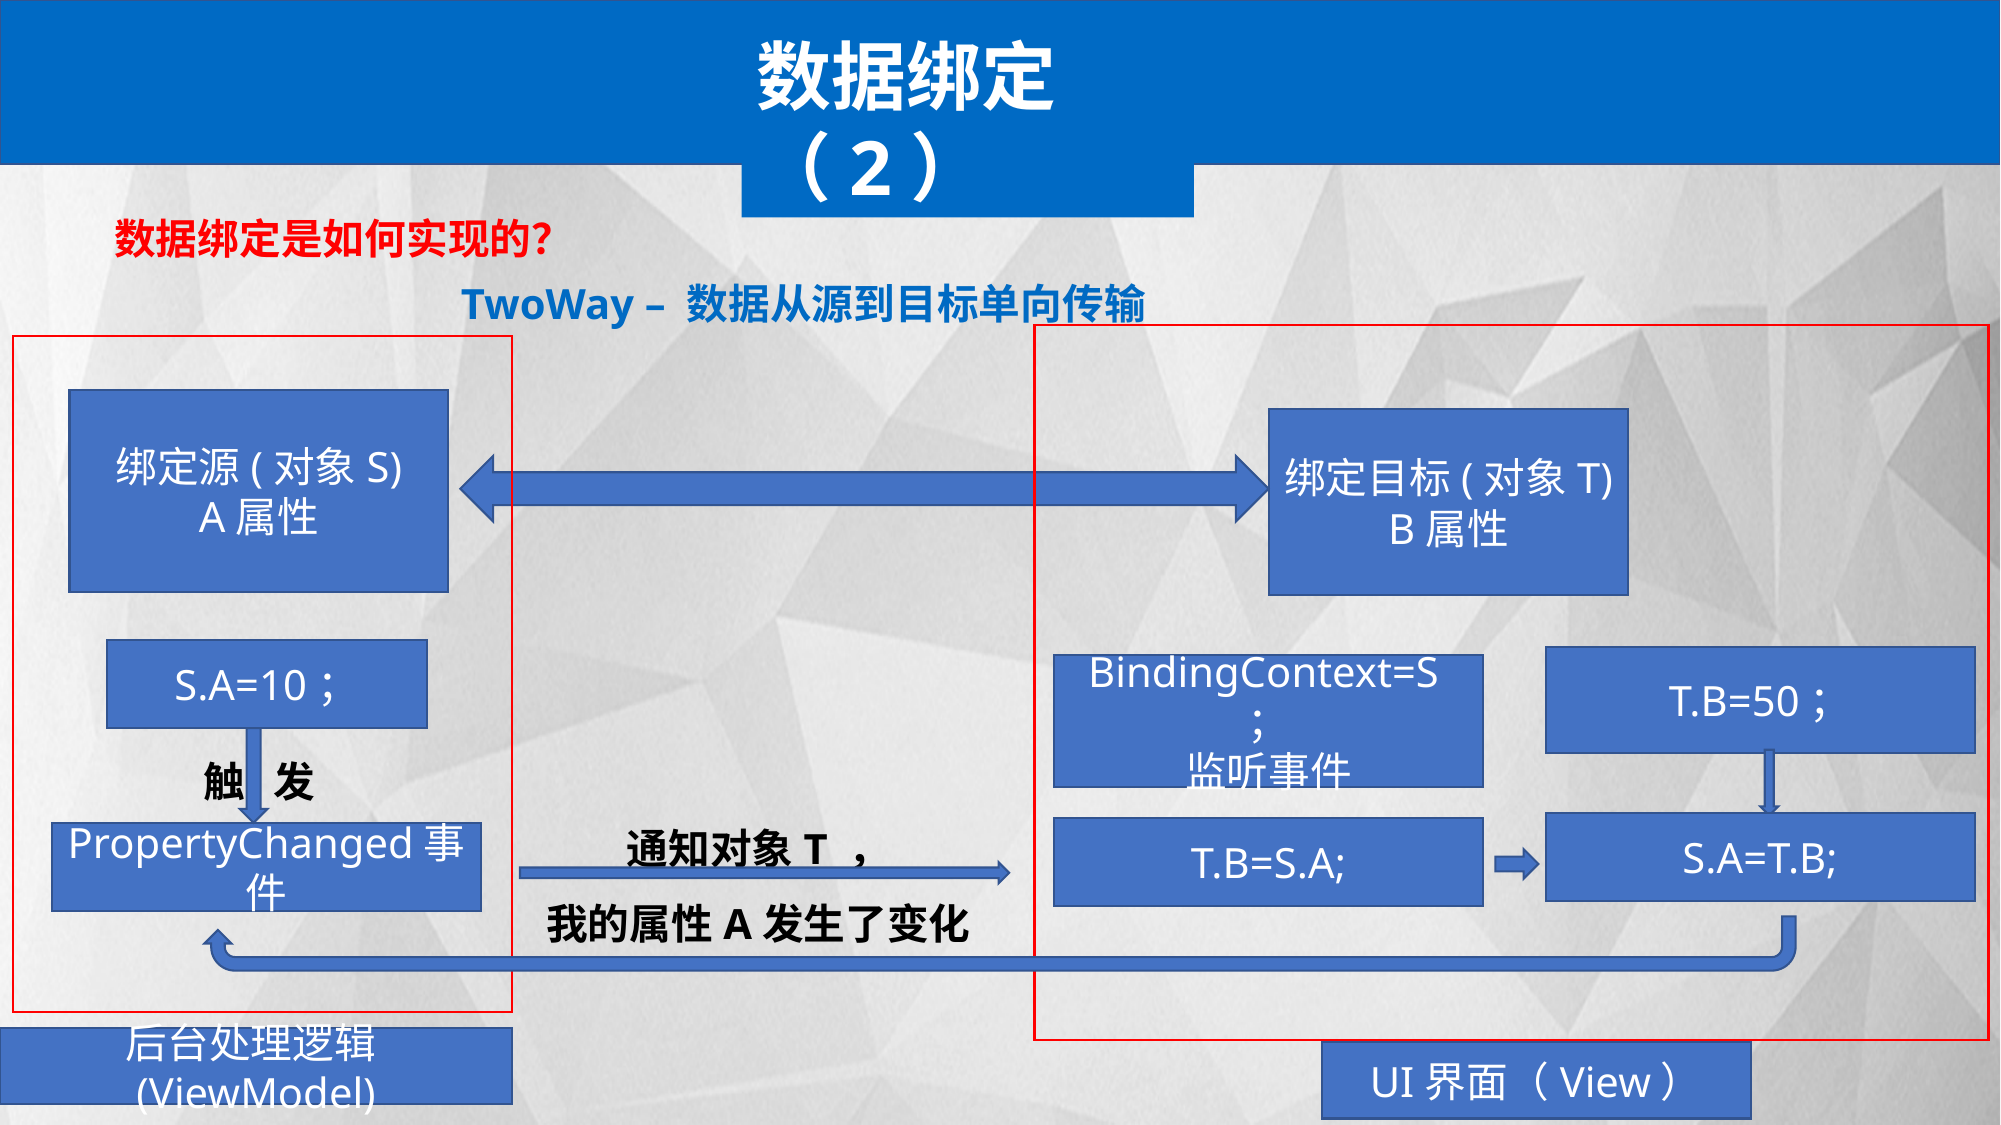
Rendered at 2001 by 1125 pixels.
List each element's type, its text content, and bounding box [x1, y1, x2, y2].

text_box 数据绑定是如何实现的？ [99, 183, 625, 271]
text_box TwoWay – 数据从源到目标单向传输 [446, 270, 1447, 336]
text_box [513, 471, 1033, 507]
picture [0, 0, 2001, 1125]
text_box [518, 859, 1011, 886]
text_box 后台处理逻辑(ViewModel) [0, 1027, 513, 1105]
text_box 通知对象T ， 我的属性A发生了变化 [531, 880, 986, 955]
text_box [1494, 846, 1540, 882]
text_box [1033, 324, 1990, 1041]
text_box [201, 915, 1797, 972]
text_box [0, 0, 2000, 165]
text_box 数据绑定（2） [741, 22, 1194, 218]
text_box UI界面（View） [1321, 1041, 1752, 1120]
text_box [12, 335, 513, 1013]
text_box 通知对象T ， 我的属性A发生了变化 [531, 790, 986, 866]
